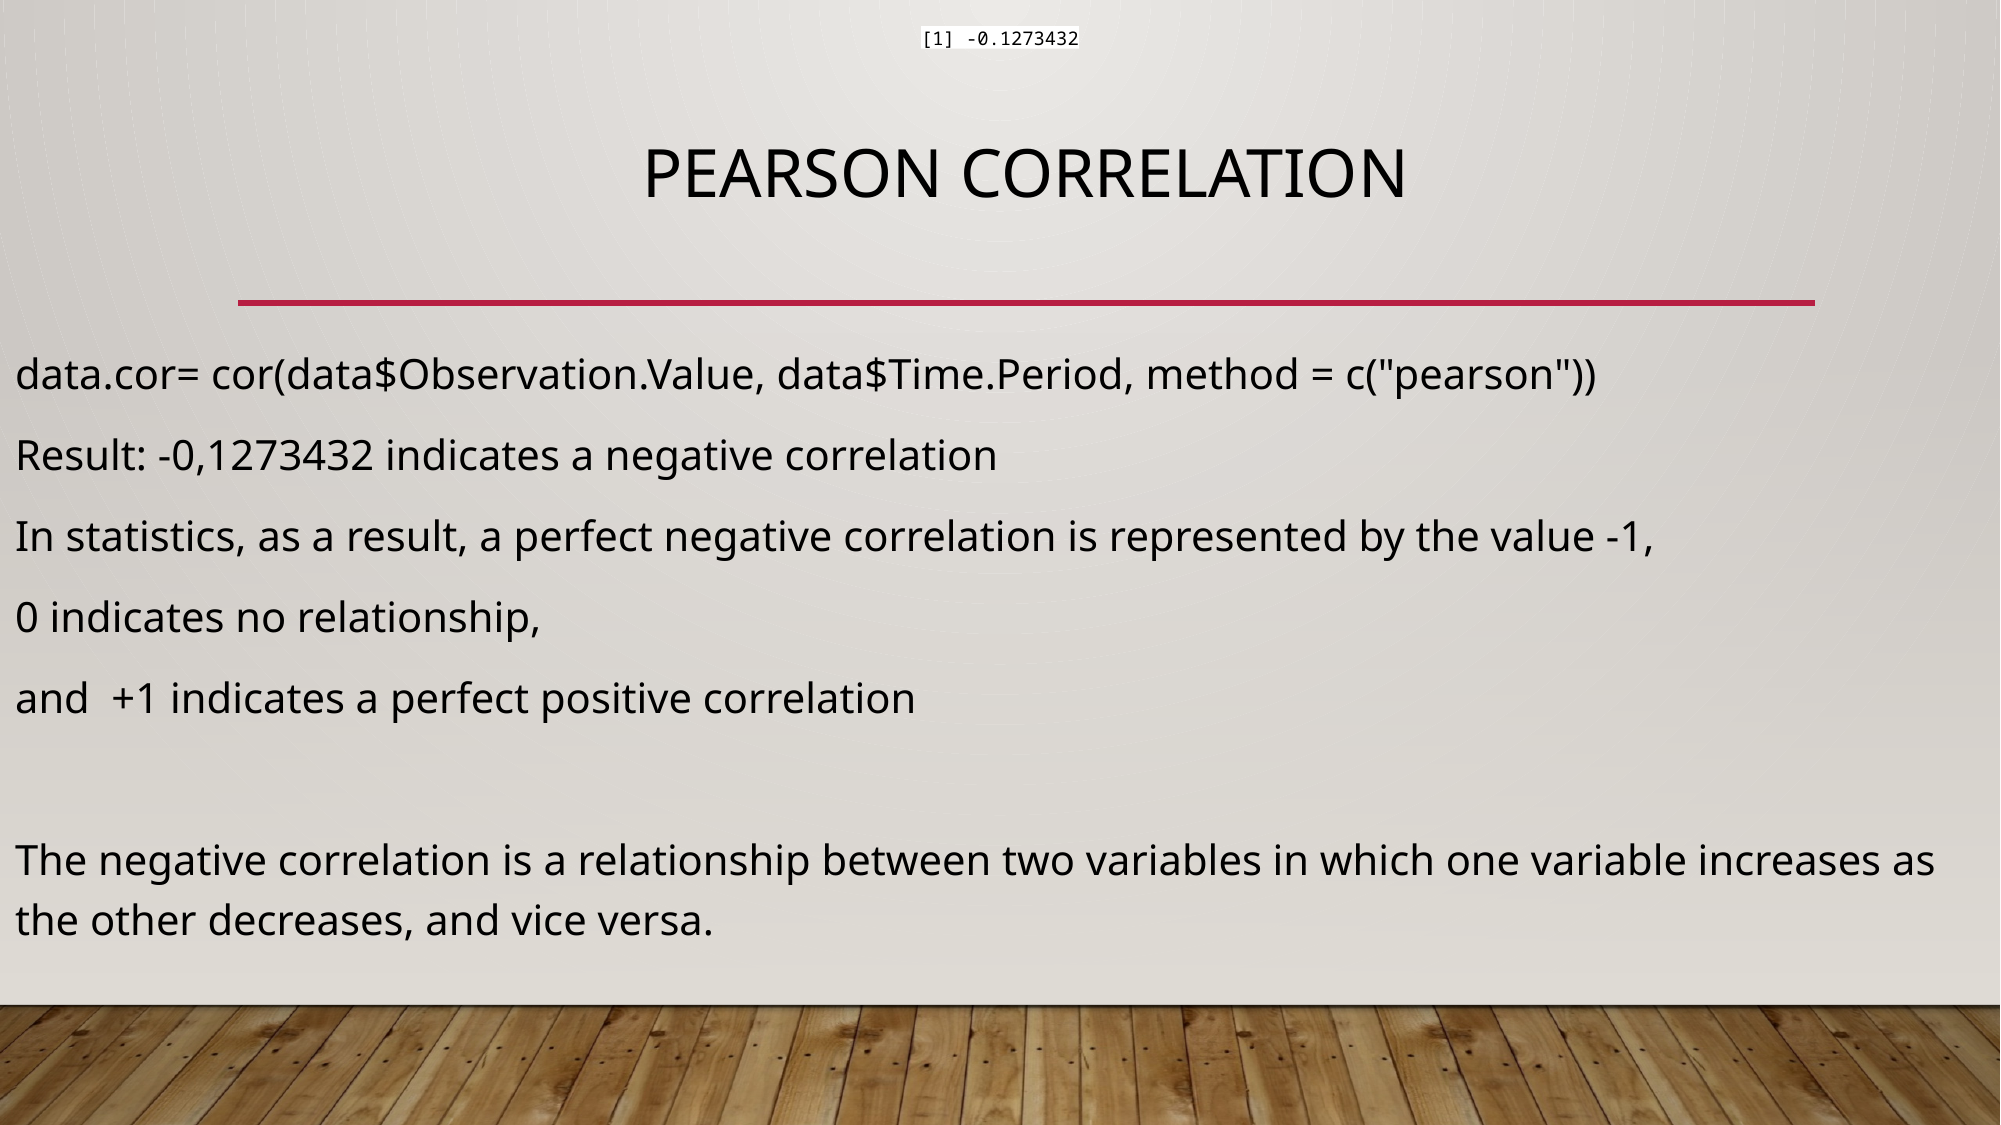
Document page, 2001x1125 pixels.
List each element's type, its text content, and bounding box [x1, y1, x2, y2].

list data.cor= cor(data$Observation.Value, data$Time.Period, method = c("pearson")) Result: -0,1273432 indicates a negative correlation In statistics, as a result, a perfect negative correlation is represented by the value -1, 0 indicates no relationship, and +1 indicates a perfect positive correlation The negative correlation is a relationship between two variables in which one variable increases as the other decreases, and vice versa. [0, 330, 2000, 1125]
title Pearson correlation [238, 131, 1814, 305]
text_box [1] -0.1273432 [921, 26, 1079, 49]
